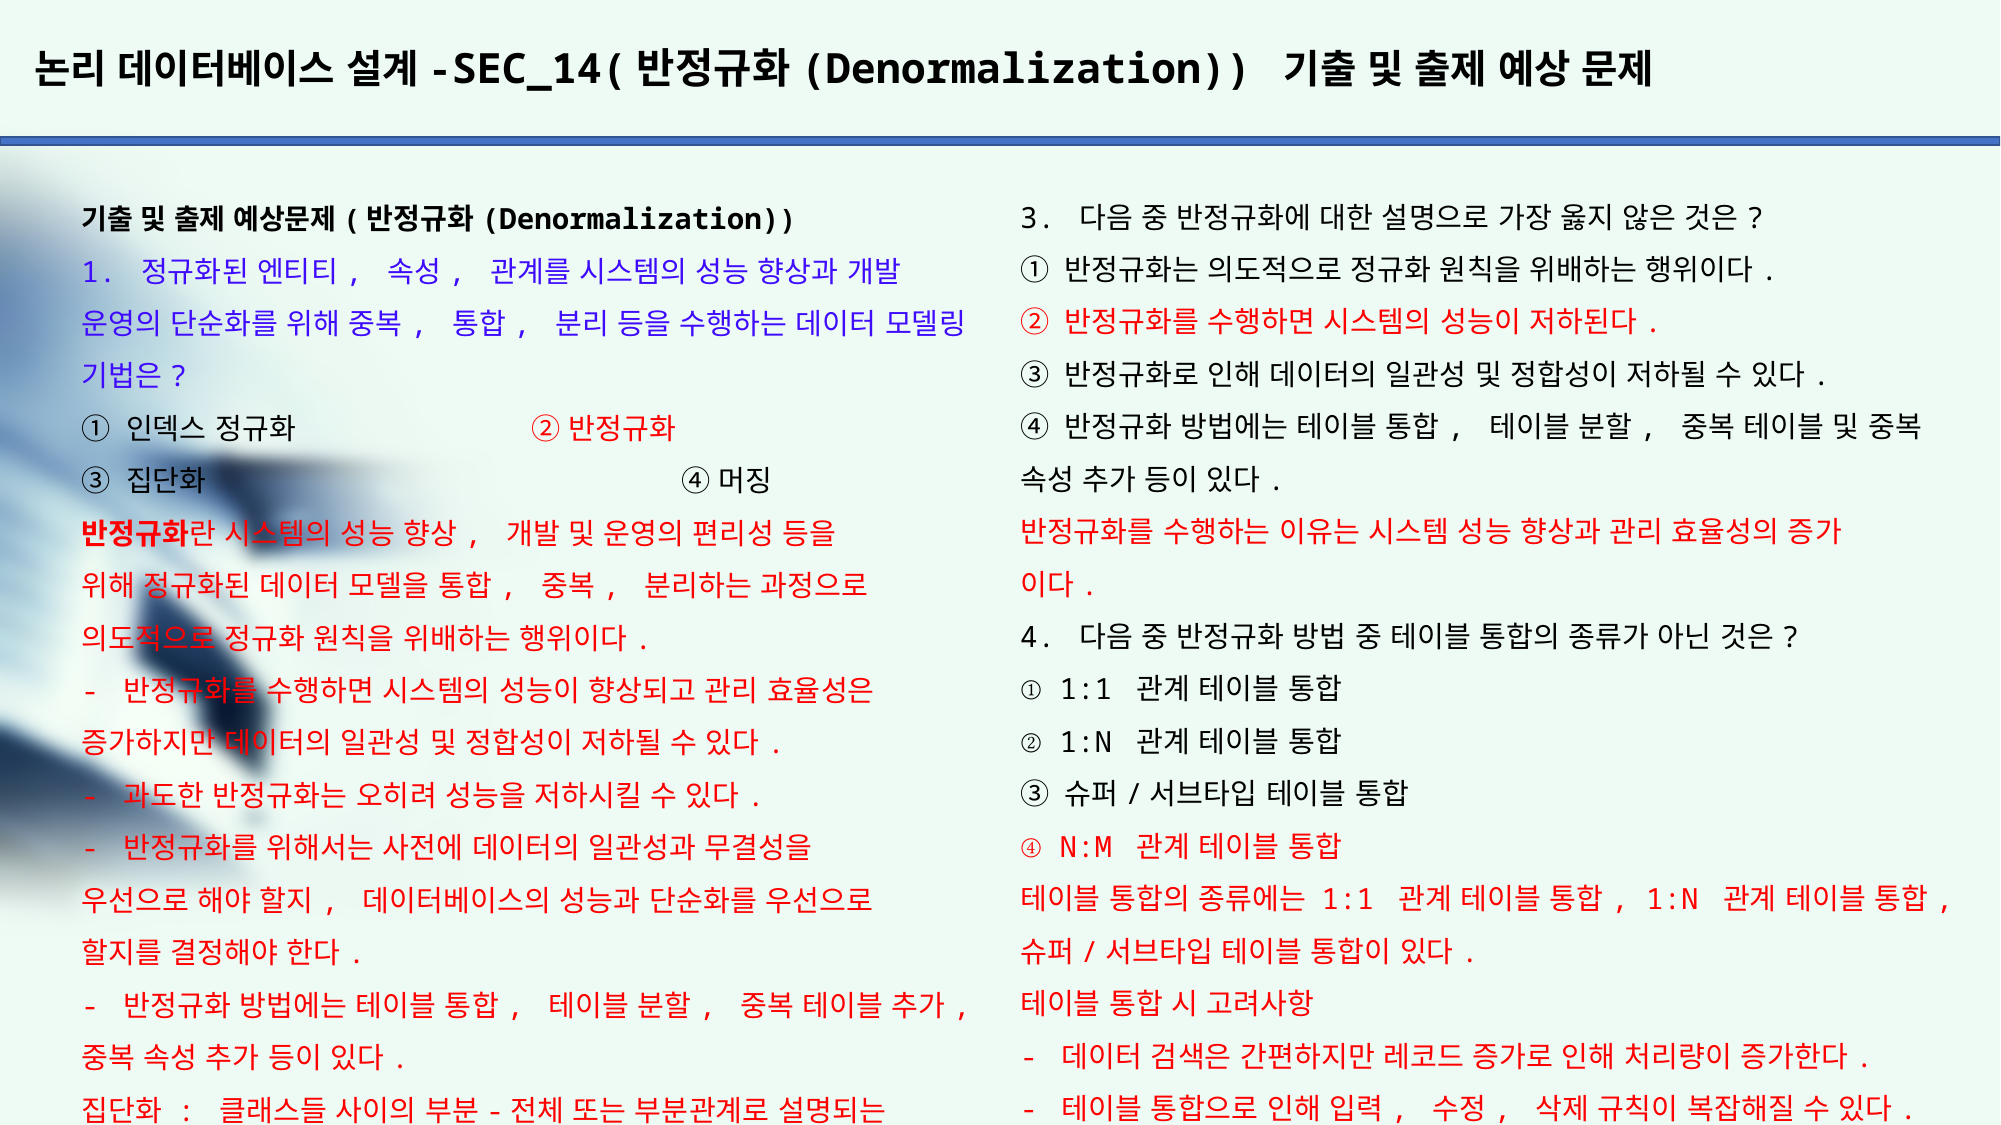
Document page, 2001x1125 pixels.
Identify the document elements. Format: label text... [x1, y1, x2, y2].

title 논리 데이터베이스 설계-SEC_14(반정규화(Denormalization)) 기출 및 출제 예상 문제 [19, 14, 1993, 126]
picture [0, 146, 2000, 1125]
text_box 3. 다음 중 반정규화에 대한 설명으로 가장 옳지 않은 것은? ① 반정규화는 의도적으로 정규화 원칙을 위배하는 행위이다. ② 반정규화를 수행하면 시스템의 성능이 저하된다. ③ 반정규화로 인해 데이터의 일관성 및 정합성이 저하될 수 있다. ④ 반정규화 방법에는 테이블 통합, 테이블 분할, 중복 테이블 및 중복 속성 추가 등이 있다. 반정규화를 수행하는 이유는 시스템 성능 향상과 관리 효율성의 증가 이다. 4. 다음 중 반정규화 방법 중 테이블 통합의 종류가 아닌 것은? ① 1:1 관계 테이블 통합 ② 1:N 관계 테이블 통합 ③ 슈퍼/서브타입 테이블 통합 ④ N:M 관계 테이블 통합 테이블 통합의 종류에는 1:1 관계 테이블 통합, 1:N 관계 테이블 통합, 슈퍼/서브타입 테이블 통합이 있다. 테이블 통합 시 고려사항 - 데이터 검색은 간편하지만 레코드 증가로 인해 처리량이 증가한다. - 테이블 통합으로 인해 입력, 수정, 삭제 규칙이 복잡해질 수 있다. - Not Null, Default, Check 등의 제약 조건을 설계하기가 어렵다. [1005, 174, 2000, 1125]
picture [0, 0, 2000, 136]
text_box 기출 및 출제 예상문제(반정규화(Denormalization)) 1. 정규화된 엔티티, 속성, 관계를 시스템의 성능 향상과 개발 운영의 단순화를 위해 중복, 통합, 분리 등을 수행하는 데이터 모델링 기법은? ① 인덱스 정규화 ② 반정규화 ③ 집단화 ④ 머징 반정규화란 시스템의 성능 향상, 개발 및 운영의 편리성 등을 위해 정규화된 데이터 모델을 통합, 중복, 분리하는 과정으로 의도적으로 정규화 원칙을 위배하는 행위이다. - 반정규화를 수행하면 시스템의 성능이 향상되고 관리 효율성은 증가하지만 데이터의 일관성 및 정합성이 저하될 수 있다. - 과도한 반정규화는 오히려 성능을 저하시킬 수 있다. - 반정규화를 위해서는 사전에 데이터의 일관성과 무결성을 우선으로 해야 할지, 데이터베이스의 성능과 단순화를 우선으로 할지를 결정해야 한다. - 반정규화 방법에는 테이블 통합, 테이블 분할, 중복 테이블 추가, 중복 속성 추가 등이 있다. 집단화 : 클래스들 사이의 부분-전체 또는 부분관계로 설명되는 연관성을 나타낸다. 머징 : 특정한 칸에 대하여 차례로 배열된 데이터가 2개가 있을 때, 그들을 조합하여 1개의 데이터로 만드는 것이다. 2. 반정규화(Denormalization) 유형 중 중복 테이블을 추가하는 방법에 해당하지 않는 것은? ① 빌드 테이블의 추가 ② 집계 테이블의 추가 ③ 진행 테이블의 추가 ④ 특정 부분만을 포함하는 테이블 추가 중복 테이블을 추가하는 방법은 다음과 같다. 1. 집계 테이블의 추가 : 집계 데이터를 위한 테이블을 생성하고 각 원본 테이블에 트리거(Trigger)를 설정하여 사용하는 것으로, 트리거의 오버헤드(Overhead)에 유의해야 한다. 2. 진행 테이블을 추가 : 이력 관리 등을 목적으로 추가하는 테이블로, 적절한 데이터 양의 유지와 활용도를 높이기 위해 기본키를 적절히 설정한다. 3. 특정 부분만을 포함하는 테이블의 추가 : 데이터가 많은 테이블의 특정 부분만을 사용하는 경우 해당 부분만으로 새로운 테이블을 생성한다. [66, 175, 1000, 1125]
